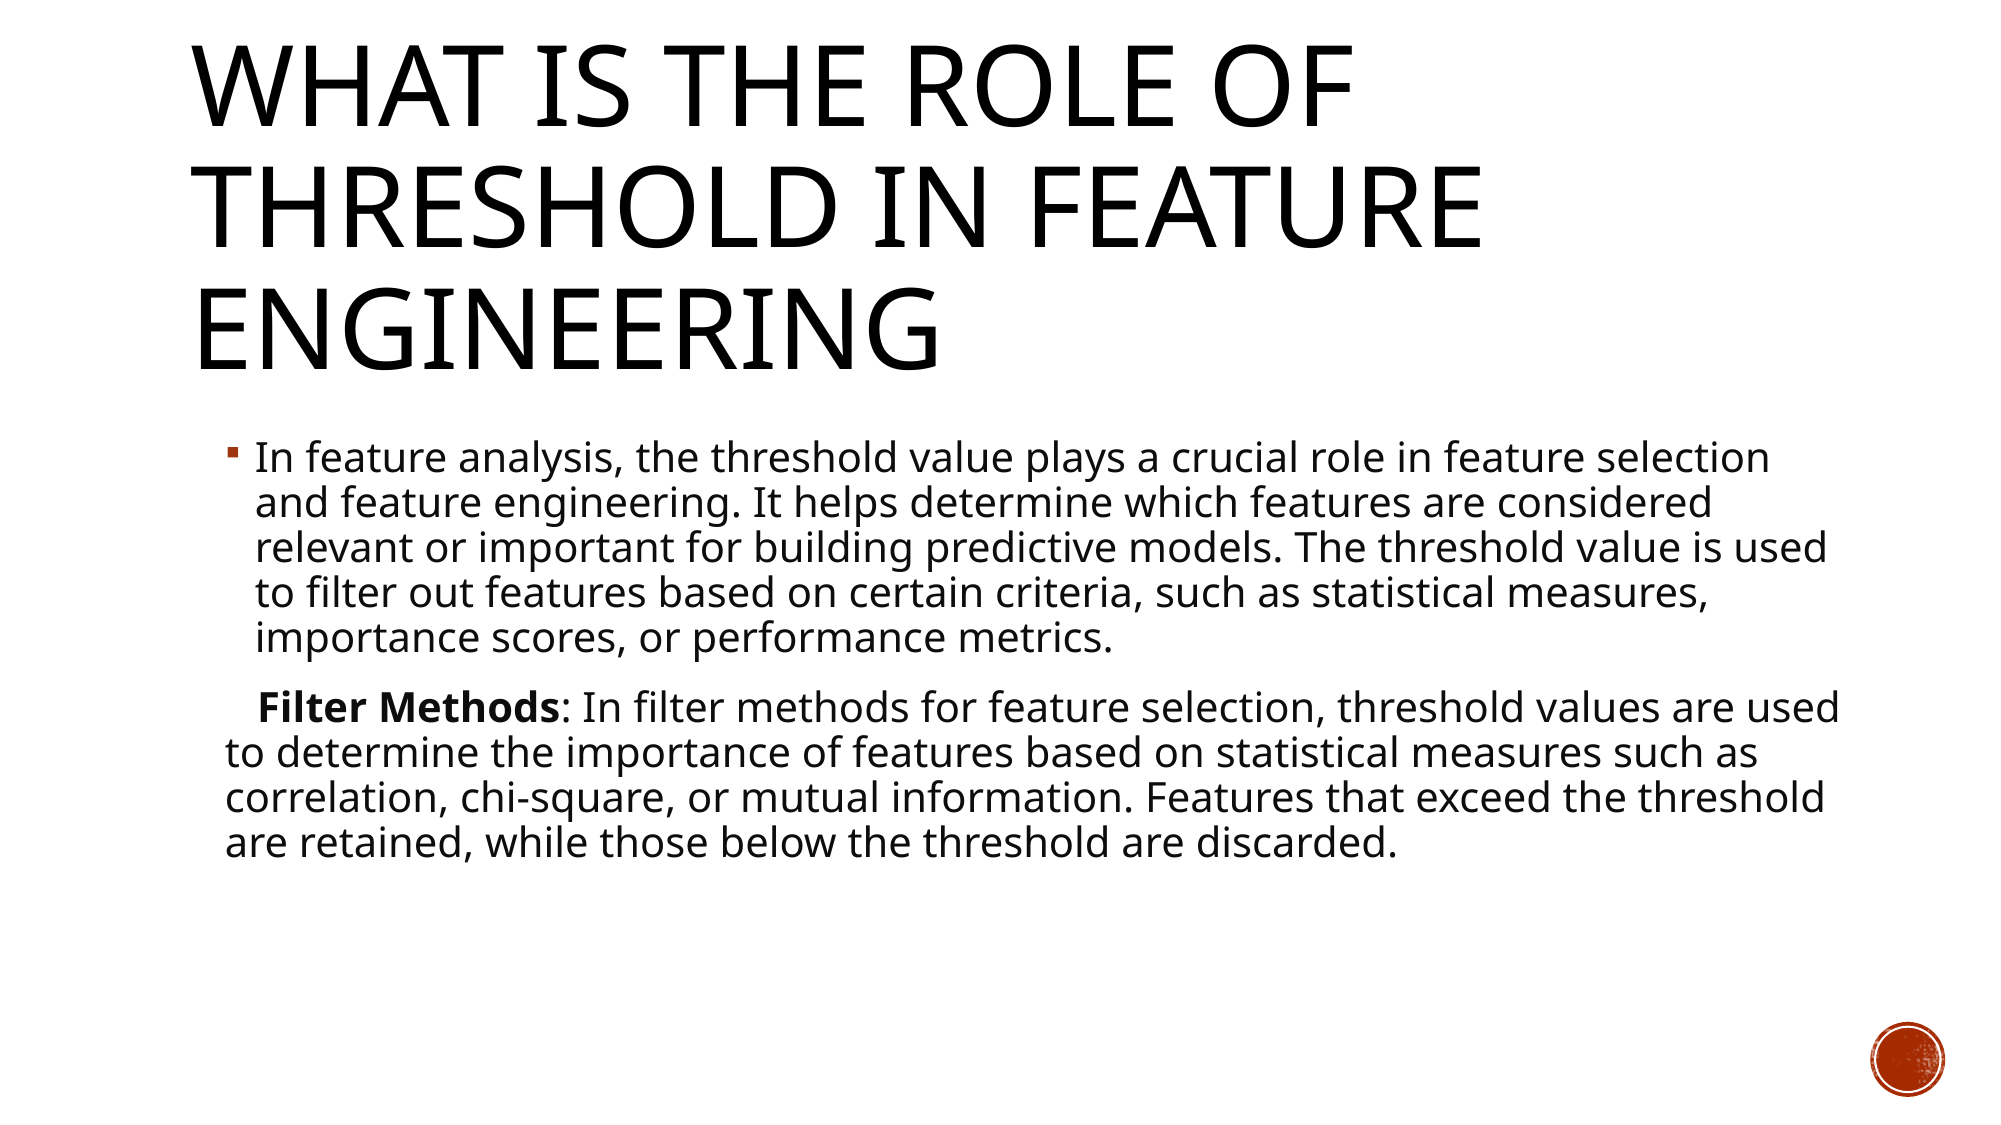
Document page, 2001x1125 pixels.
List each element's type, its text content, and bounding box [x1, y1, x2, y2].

title What is the role of threshold in feature engineering [175, 79, 1826, 344]
list In feature analysis, the threshold value plays a crucial role in feature selection and feature engineering. It helps determine which features are considered relevant or important for building predictive models. The threshold value is used to filter out features based on certain criteria, such as statistical measures, importance scores, or performance metrics. Filter Methods: In filter methods for feature selection, threshold values are used to determine the importance of features based on statistical measures such as correlation, chi-square, or mutual information. Features that exceed the threshold are retained, while those below the threshold are discarded. [209, 429, 1860, 1094]
